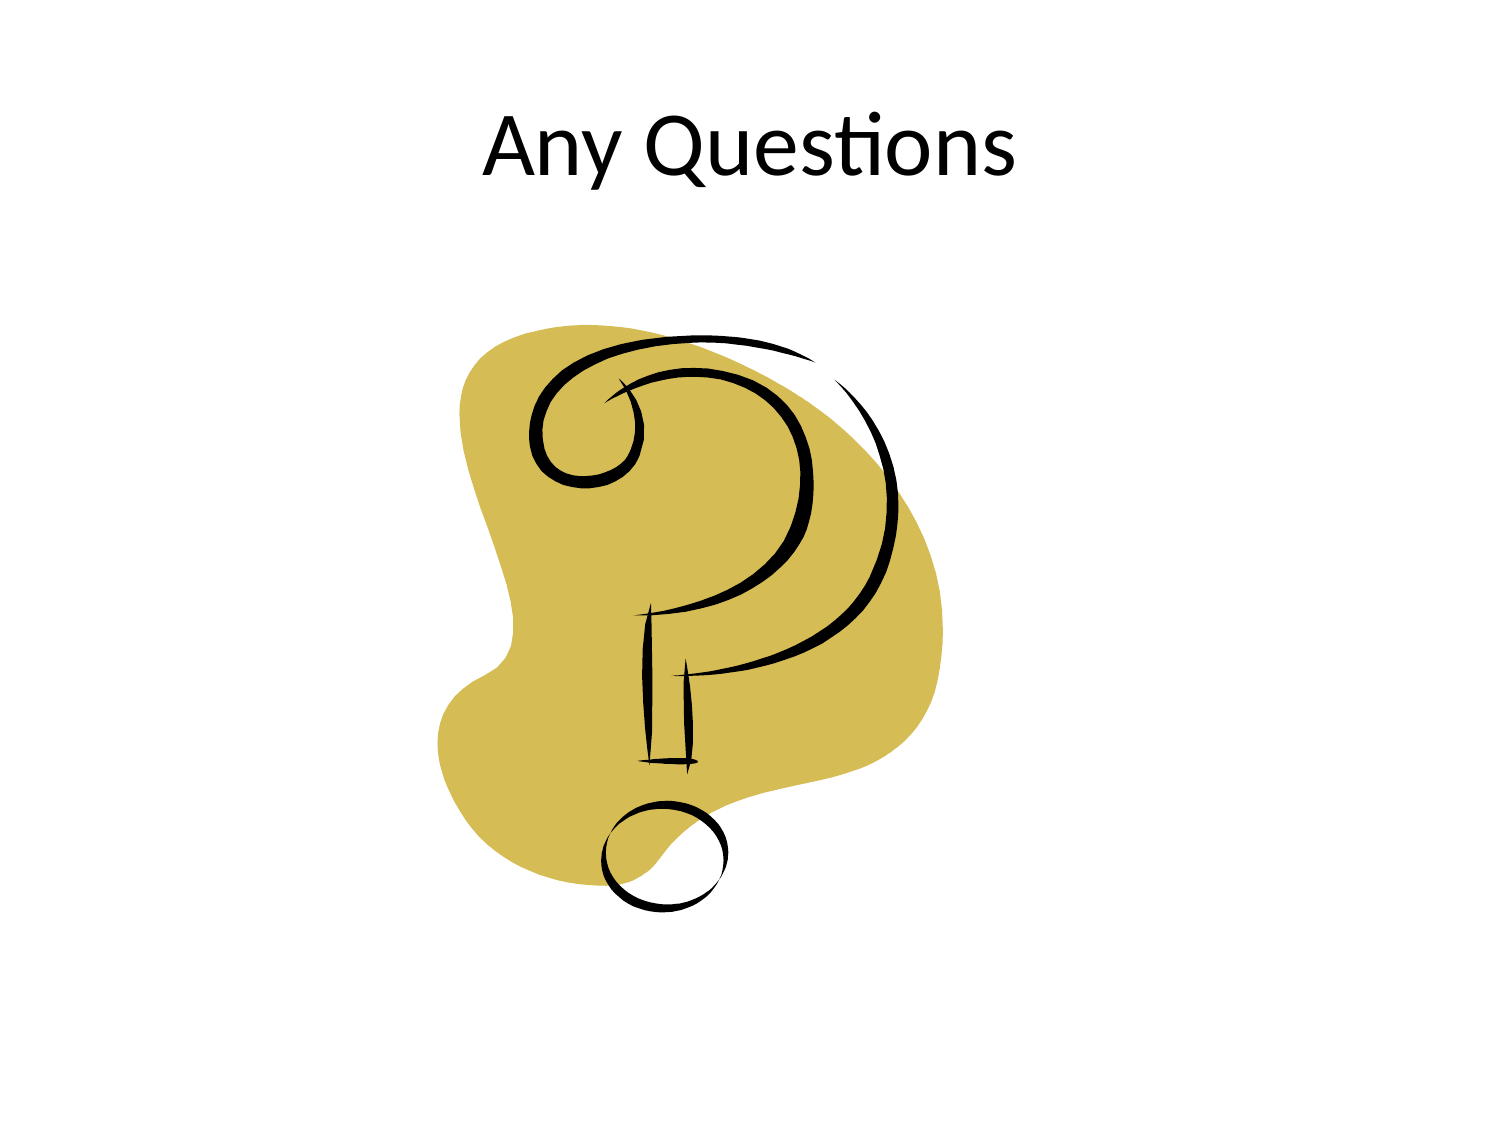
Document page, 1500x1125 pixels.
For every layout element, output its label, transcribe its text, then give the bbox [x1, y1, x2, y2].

picture [437, 324, 944, 913]
text_box [75, 262, 1425, 1005]
text_box Any Questions [75, 45, 1425, 233]
